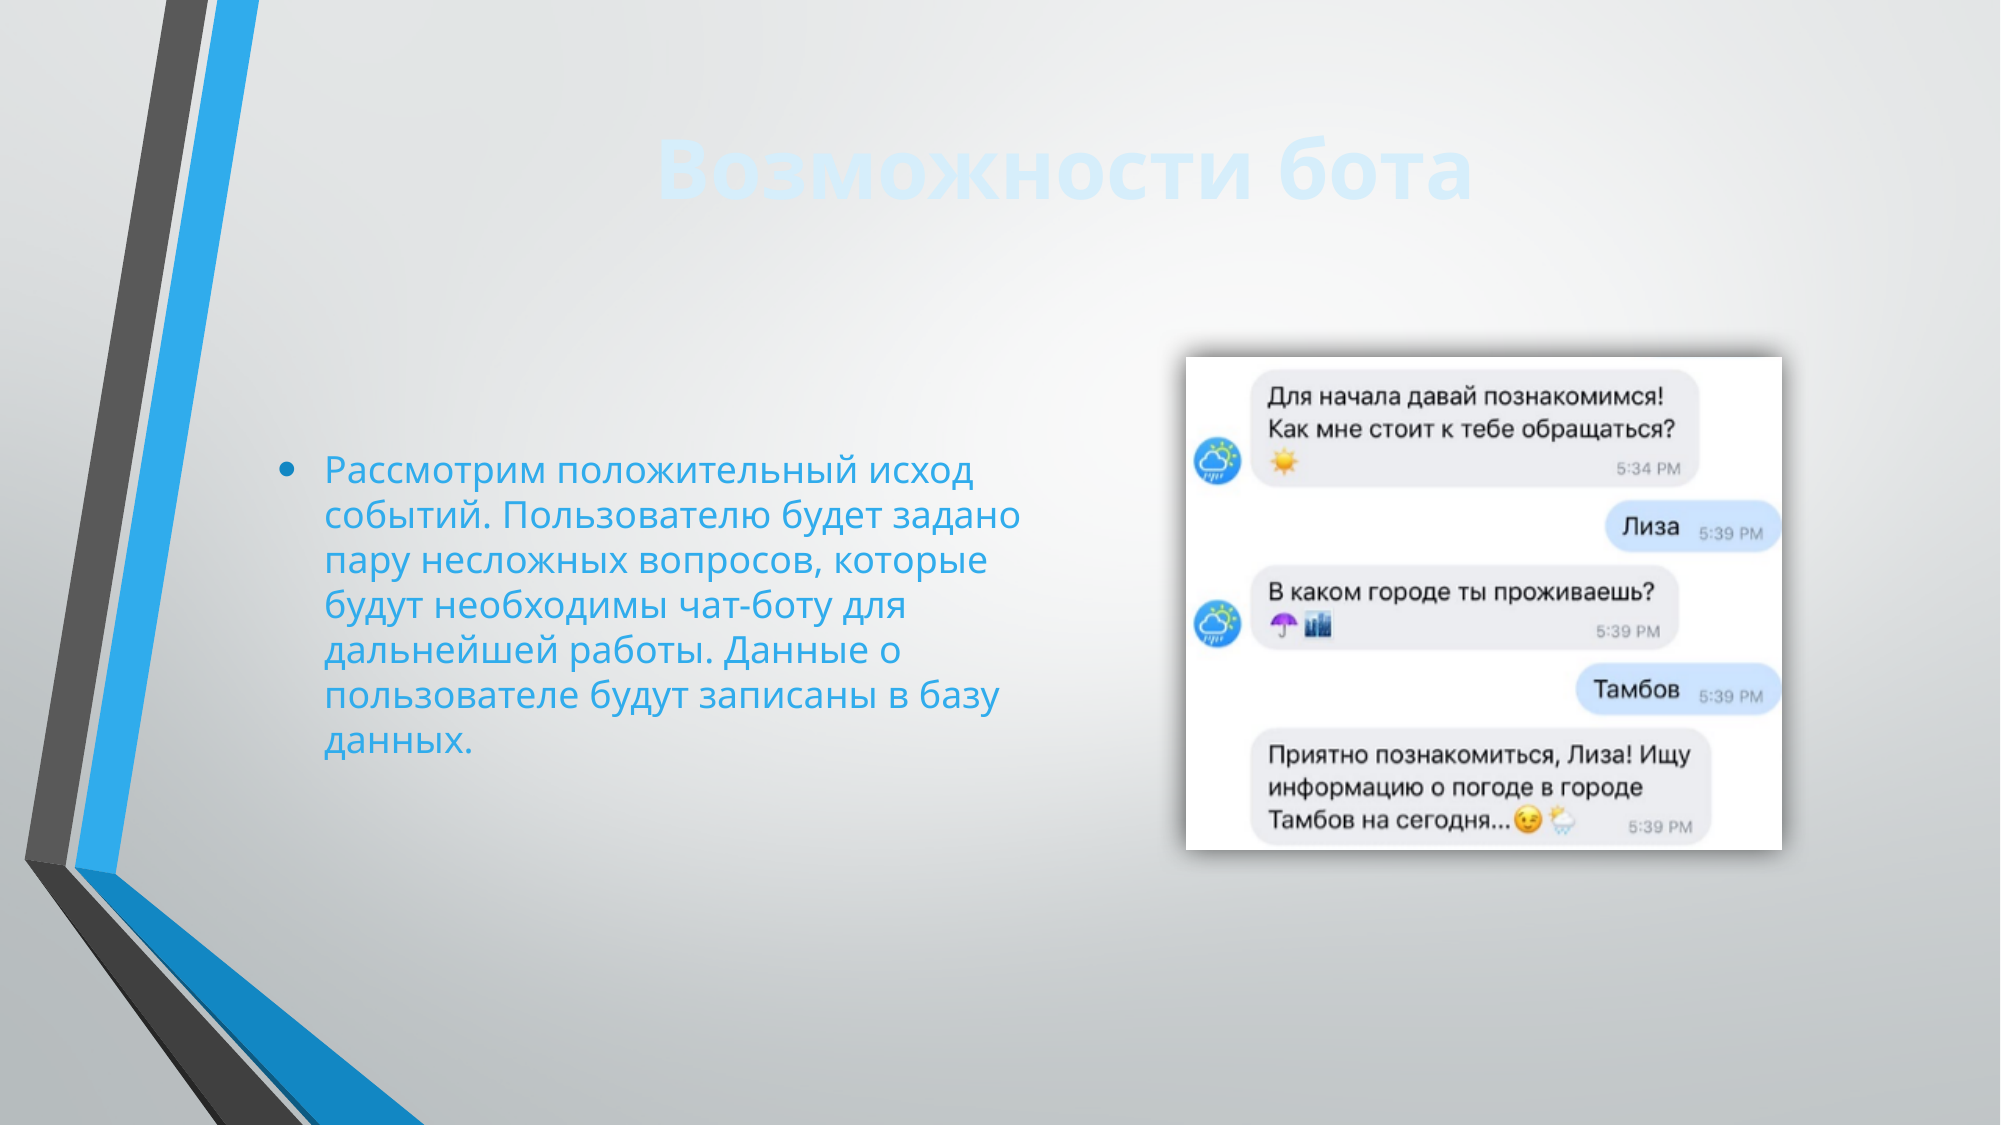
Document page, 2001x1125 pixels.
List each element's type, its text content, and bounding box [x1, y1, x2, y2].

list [1186, 356, 1782, 850]
title Возможности бота [243, 22, 1887, 310]
list Рассмотрим положительный исход событий. Пользователю будет задано пару несложных вопросов, которые будут необходимы чат-боту для дальнейшей работы. Данные о пользователе будут записаны в базу данных. [262, 347, 1066, 860]
